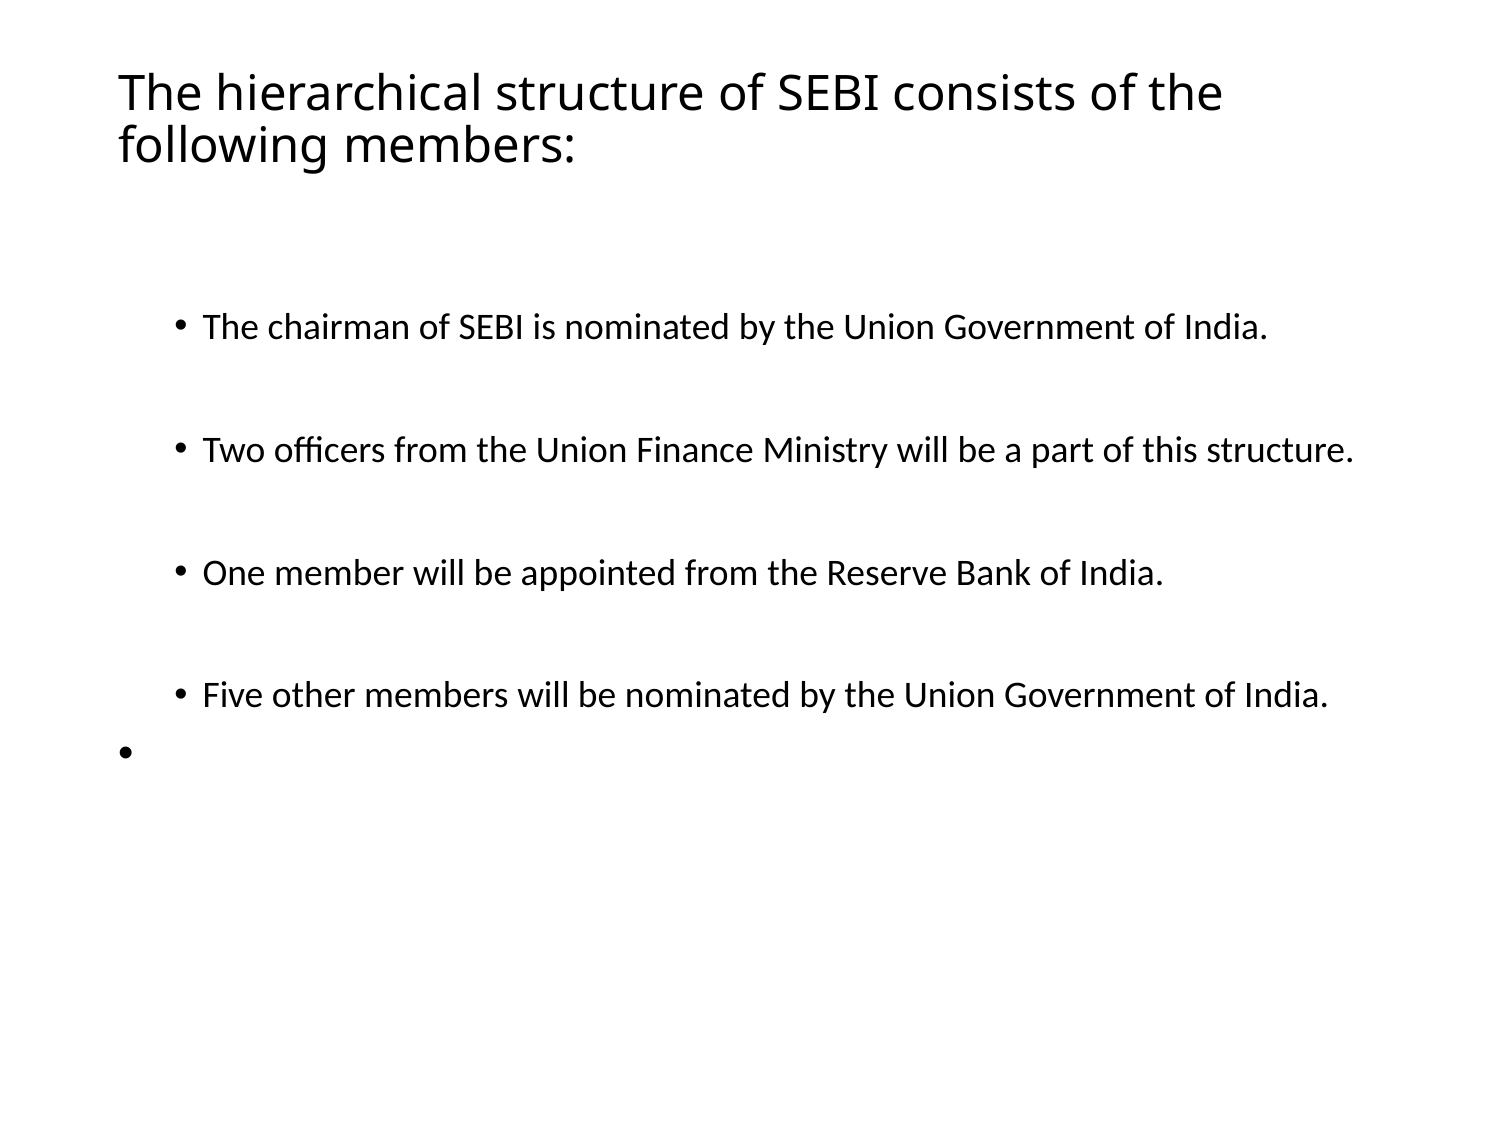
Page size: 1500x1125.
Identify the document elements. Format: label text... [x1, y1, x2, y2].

list The chairman of SEBI is nominated by the Union Government of India. Two officers from the Union Finance Ministry will be a part of this structure. One member will be appointed from the Reserve Bank of India. Five other members will be nominated by the Union Government of India. [103, 299, 1397, 1014]
title The hierarchical structure of SEBI consists of the following members: [103, 59, 1397, 278]
